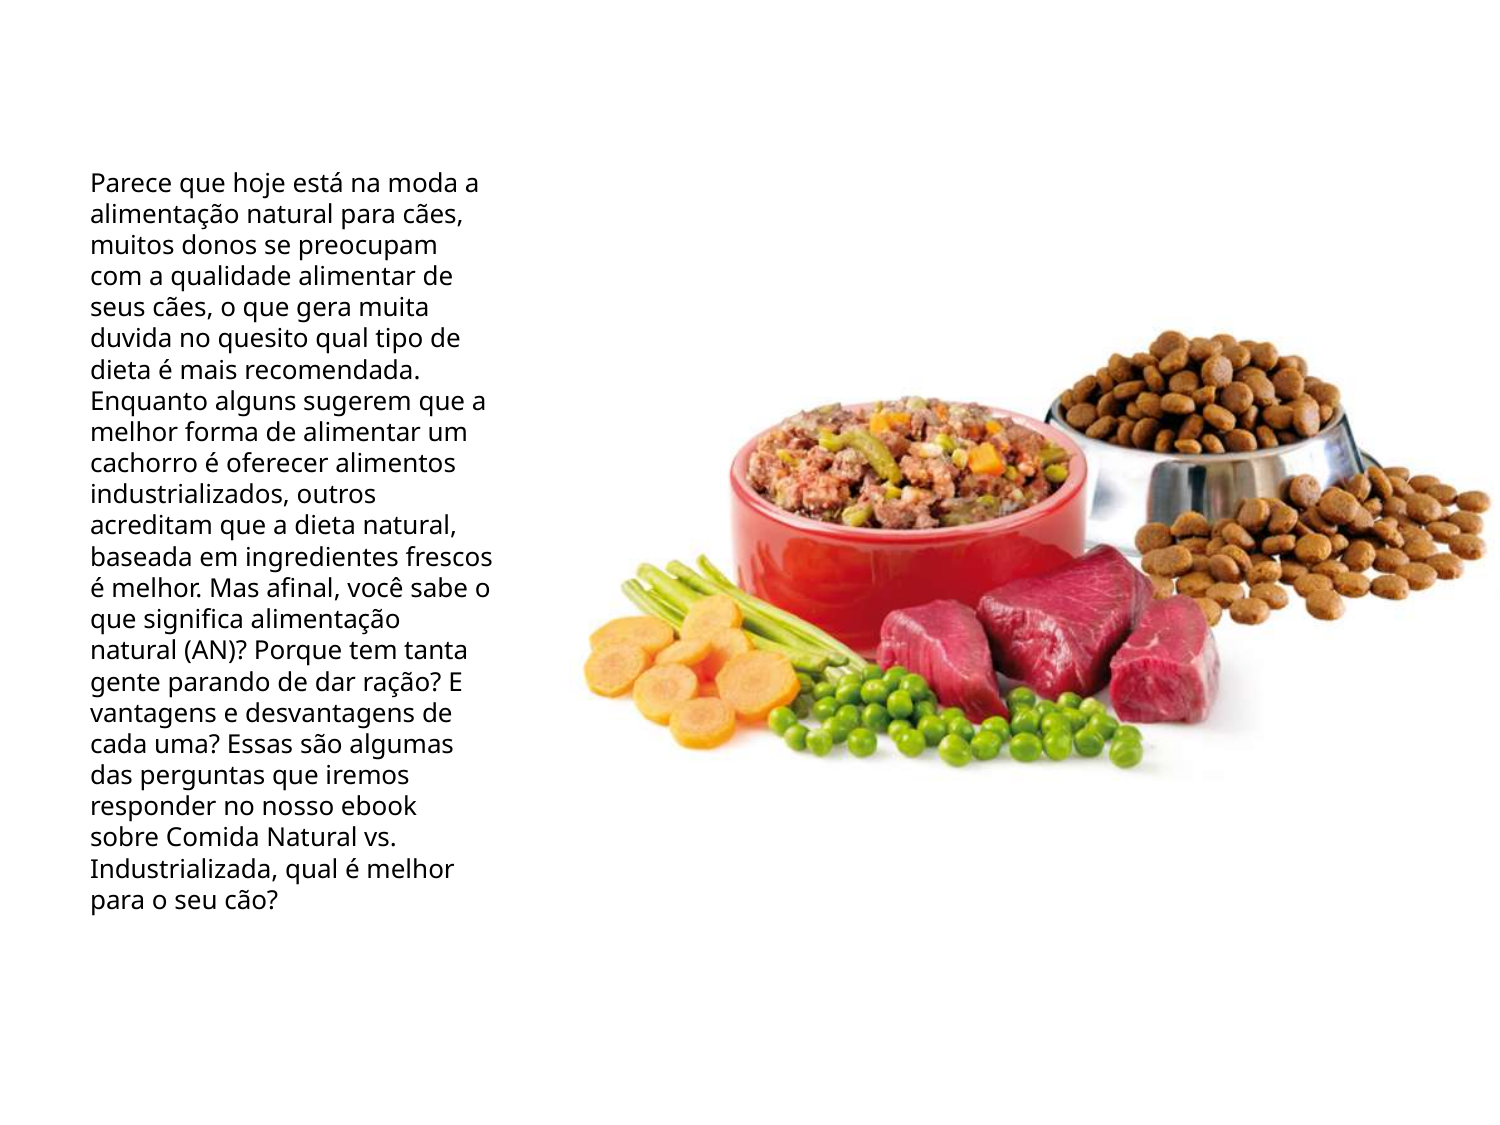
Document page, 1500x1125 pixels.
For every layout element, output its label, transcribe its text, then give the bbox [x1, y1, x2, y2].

picture [569, 195, 1500, 817]
list Parece que hoje está na moda a alimentação natural para cães, muitos donos se preocupam com a qualidade alimentar de seus cães, o que gera muita duvida no quesito qual tipo de dieta é mais recomendada. Enquanto alguns sugerem que a melhor forma de alimentar um cachorro é oferecer alimentos industrializados, outros acreditam que a dieta natural, baseada em ingredientes frescos é melhor. Mas afinal, você sabe o que significa alimentação natural (AN)? Porque tem tanta gente parando de dar ração? E vantagens e desvantagens de cada uma? Essas são algumas das perguntas que iremos responder no nosso ebook sobre Comida Natural vs. Industrializada, qual é melhor para o seu cão? [75, 158, 509, 964]
